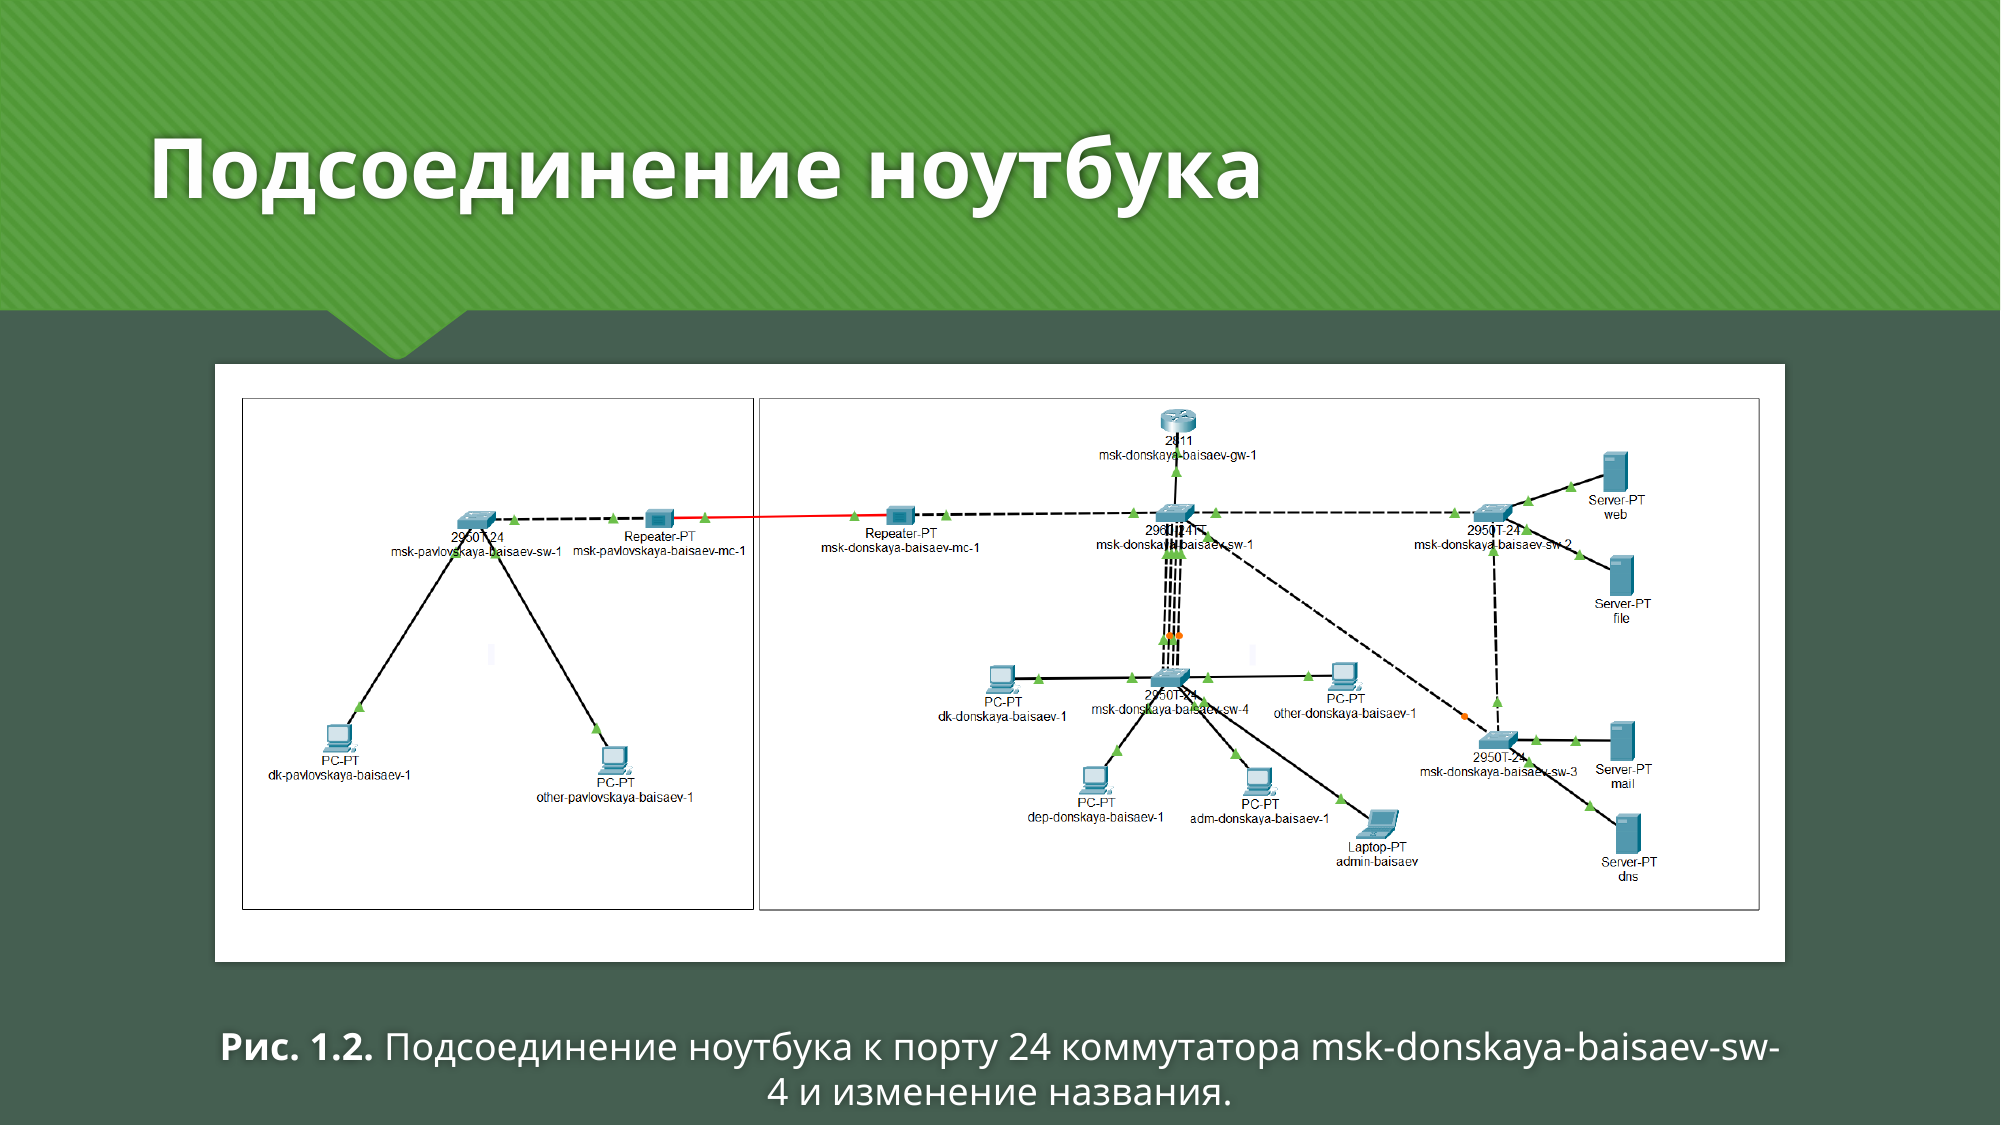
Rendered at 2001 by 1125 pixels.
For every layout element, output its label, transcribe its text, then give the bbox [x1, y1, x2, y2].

title Подсоединение ноутбука [132, 103, 1868, 223]
text_box Рис. 1.2. Подсоединение ноутбука к порту 24 коммутатора msk-donskaya-baisaev-sw-4 и изменение названия. [198, 1021, 1802, 1114]
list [215, 364, 1785, 962]
